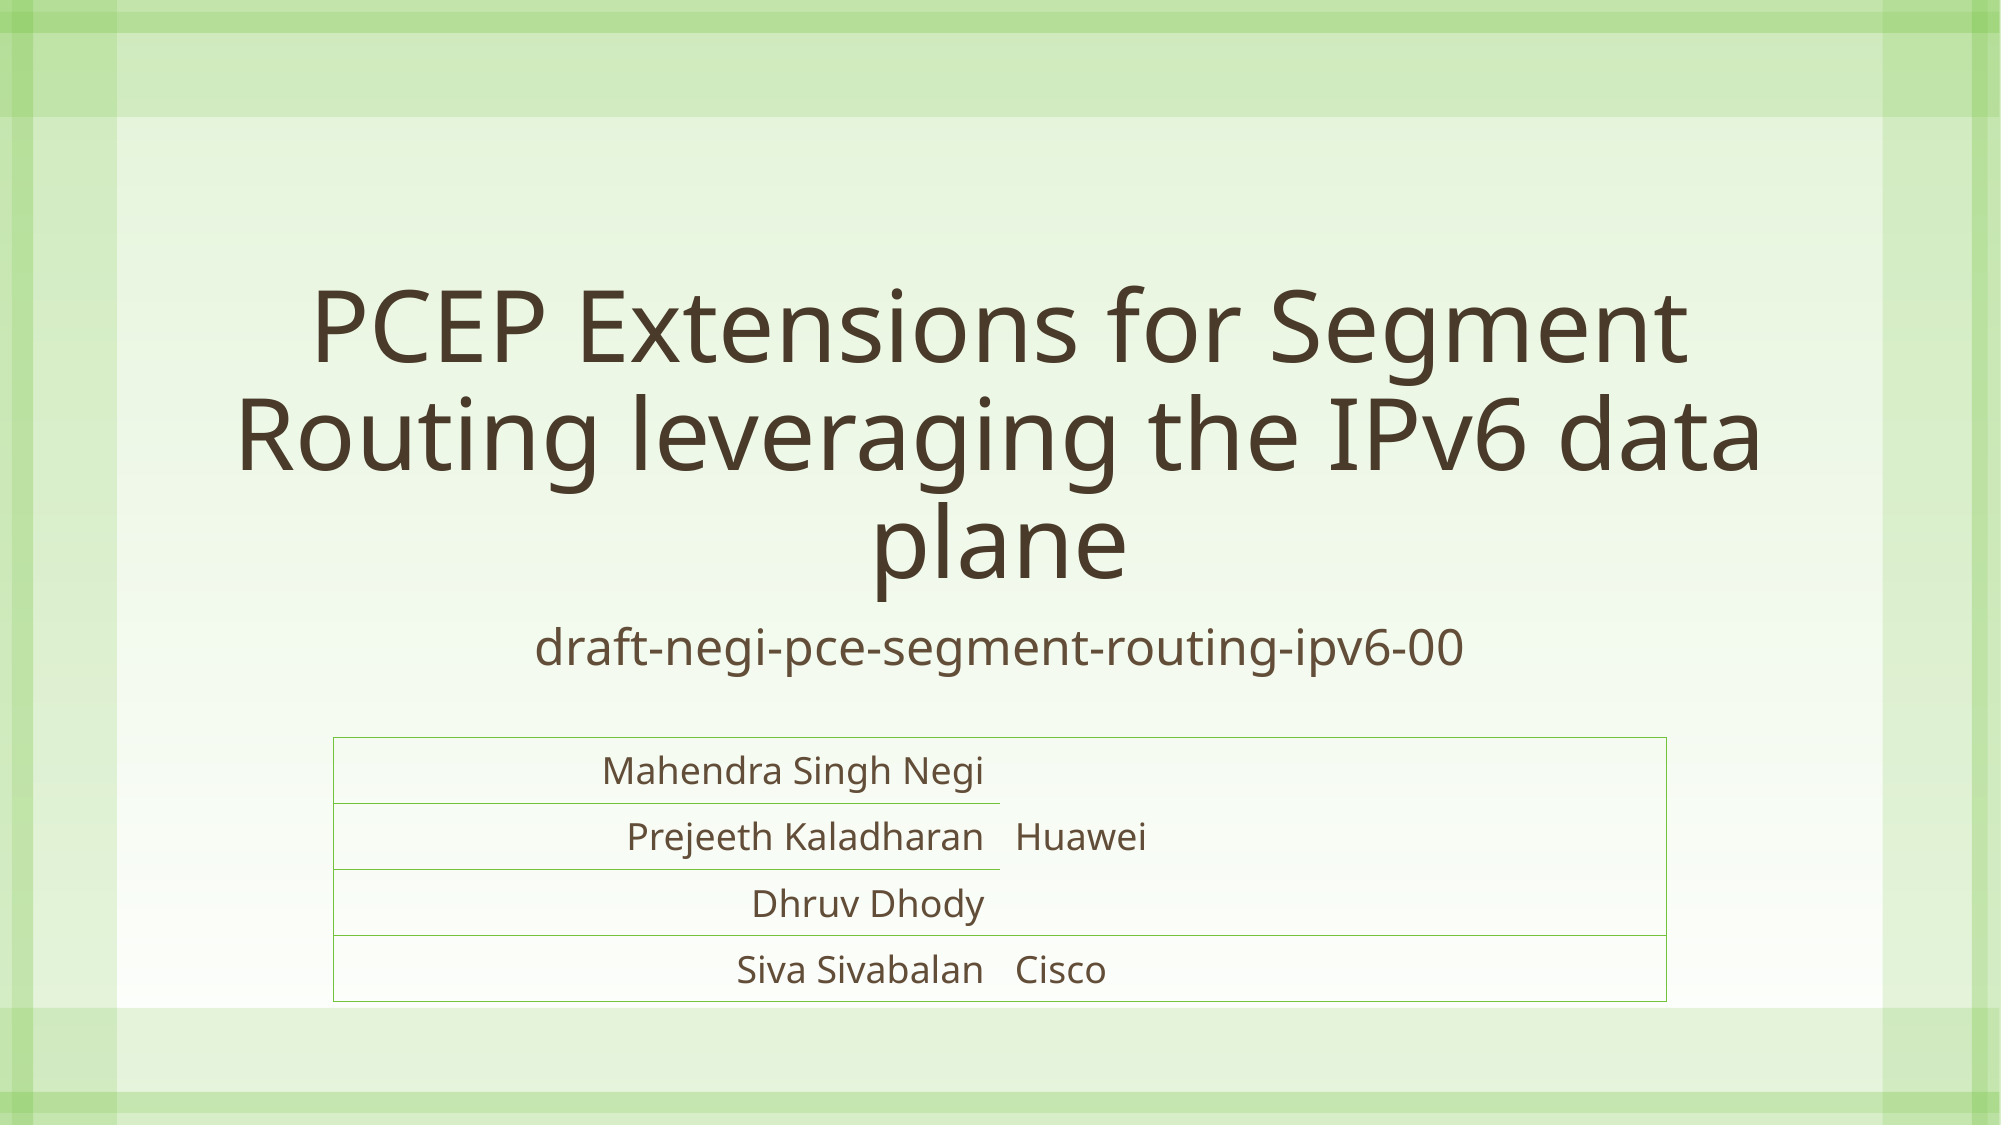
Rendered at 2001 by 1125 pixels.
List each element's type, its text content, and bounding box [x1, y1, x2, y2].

subtitle draft-negi-pce-segment-routing-ipv6-00 [212, 615, 1788, 765]
table_cell Dhruv Dhody [334, 870, 1000, 935]
table_cell Cisco [1000, 936, 1666, 1001]
table_cell Prejeeth Kaladharan [334, 804, 1000, 869]
table_header Mahendra Singh Negi [334, 738, 1000, 803]
title PCEP Extensions for Segment Routing leveraging the IPv6 data plane [212, 195, 1788, 608]
table_header Huawei [1000, 738, 1666, 935]
table_cell Siva Sivabalan [334, 936, 1000, 1001]
